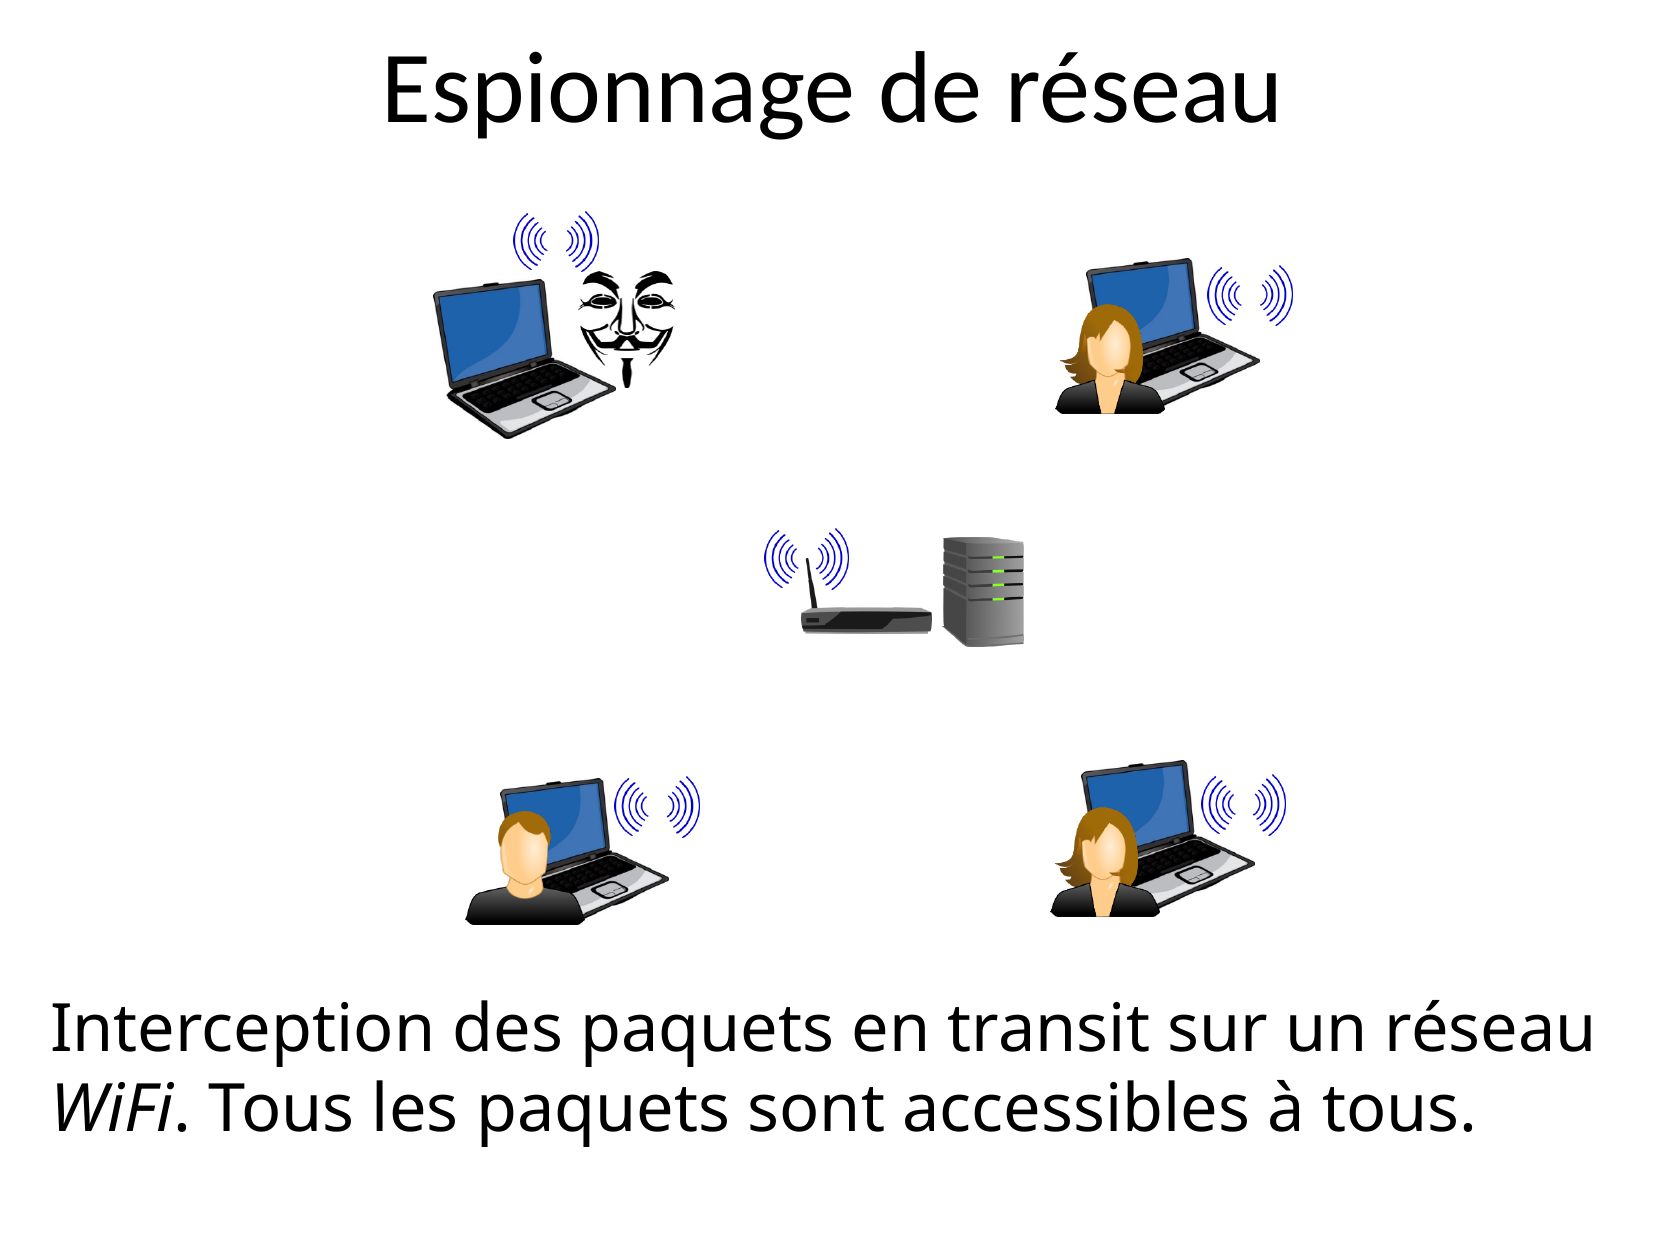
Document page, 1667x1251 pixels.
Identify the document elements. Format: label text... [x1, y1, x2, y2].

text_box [1049, 760, 1255, 917]
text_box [433, 271, 675, 439]
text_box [1055, 257, 1260, 415]
text_box Interception des paquets en transit sur un réseau WiFi. Tous les paquets sont accessibles à tous. [43, 918, 1644, 1211]
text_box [1200, 774, 1287, 836]
title Espionnage de réseau [5, 0, 1660, 163]
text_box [763, 528, 932, 635]
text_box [1207, 265, 1293, 327]
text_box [512, 210, 599, 272]
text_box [464, 778, 669, 925]
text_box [614, 776, 700, 838]
picture [942, 537, 1024, 648]
